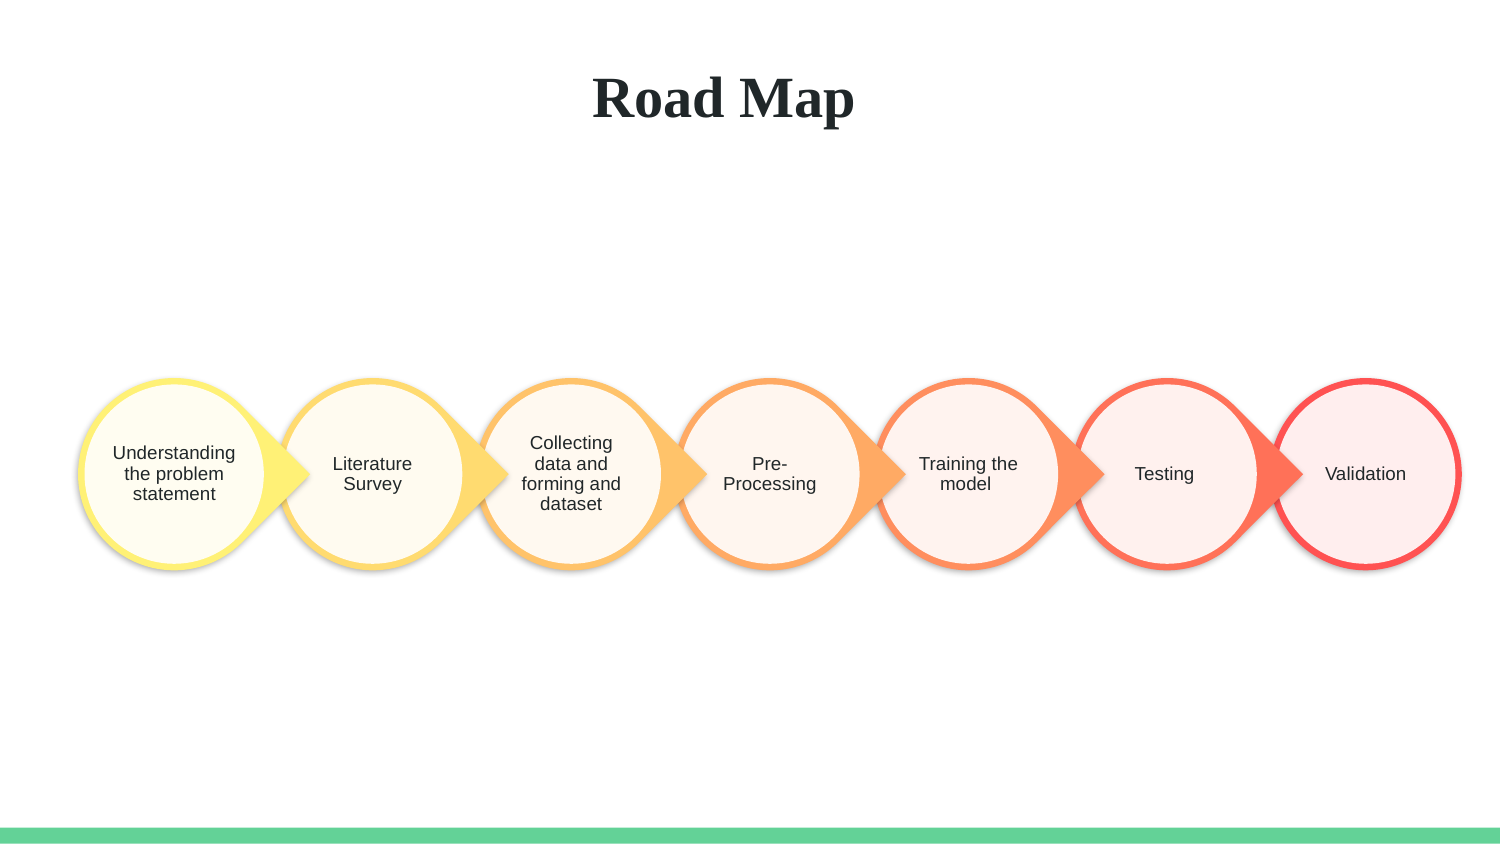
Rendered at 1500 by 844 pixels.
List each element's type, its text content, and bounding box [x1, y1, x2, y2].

title Road Map [25, 43, 1424, 194]
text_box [25, 236, 1475, 713]
